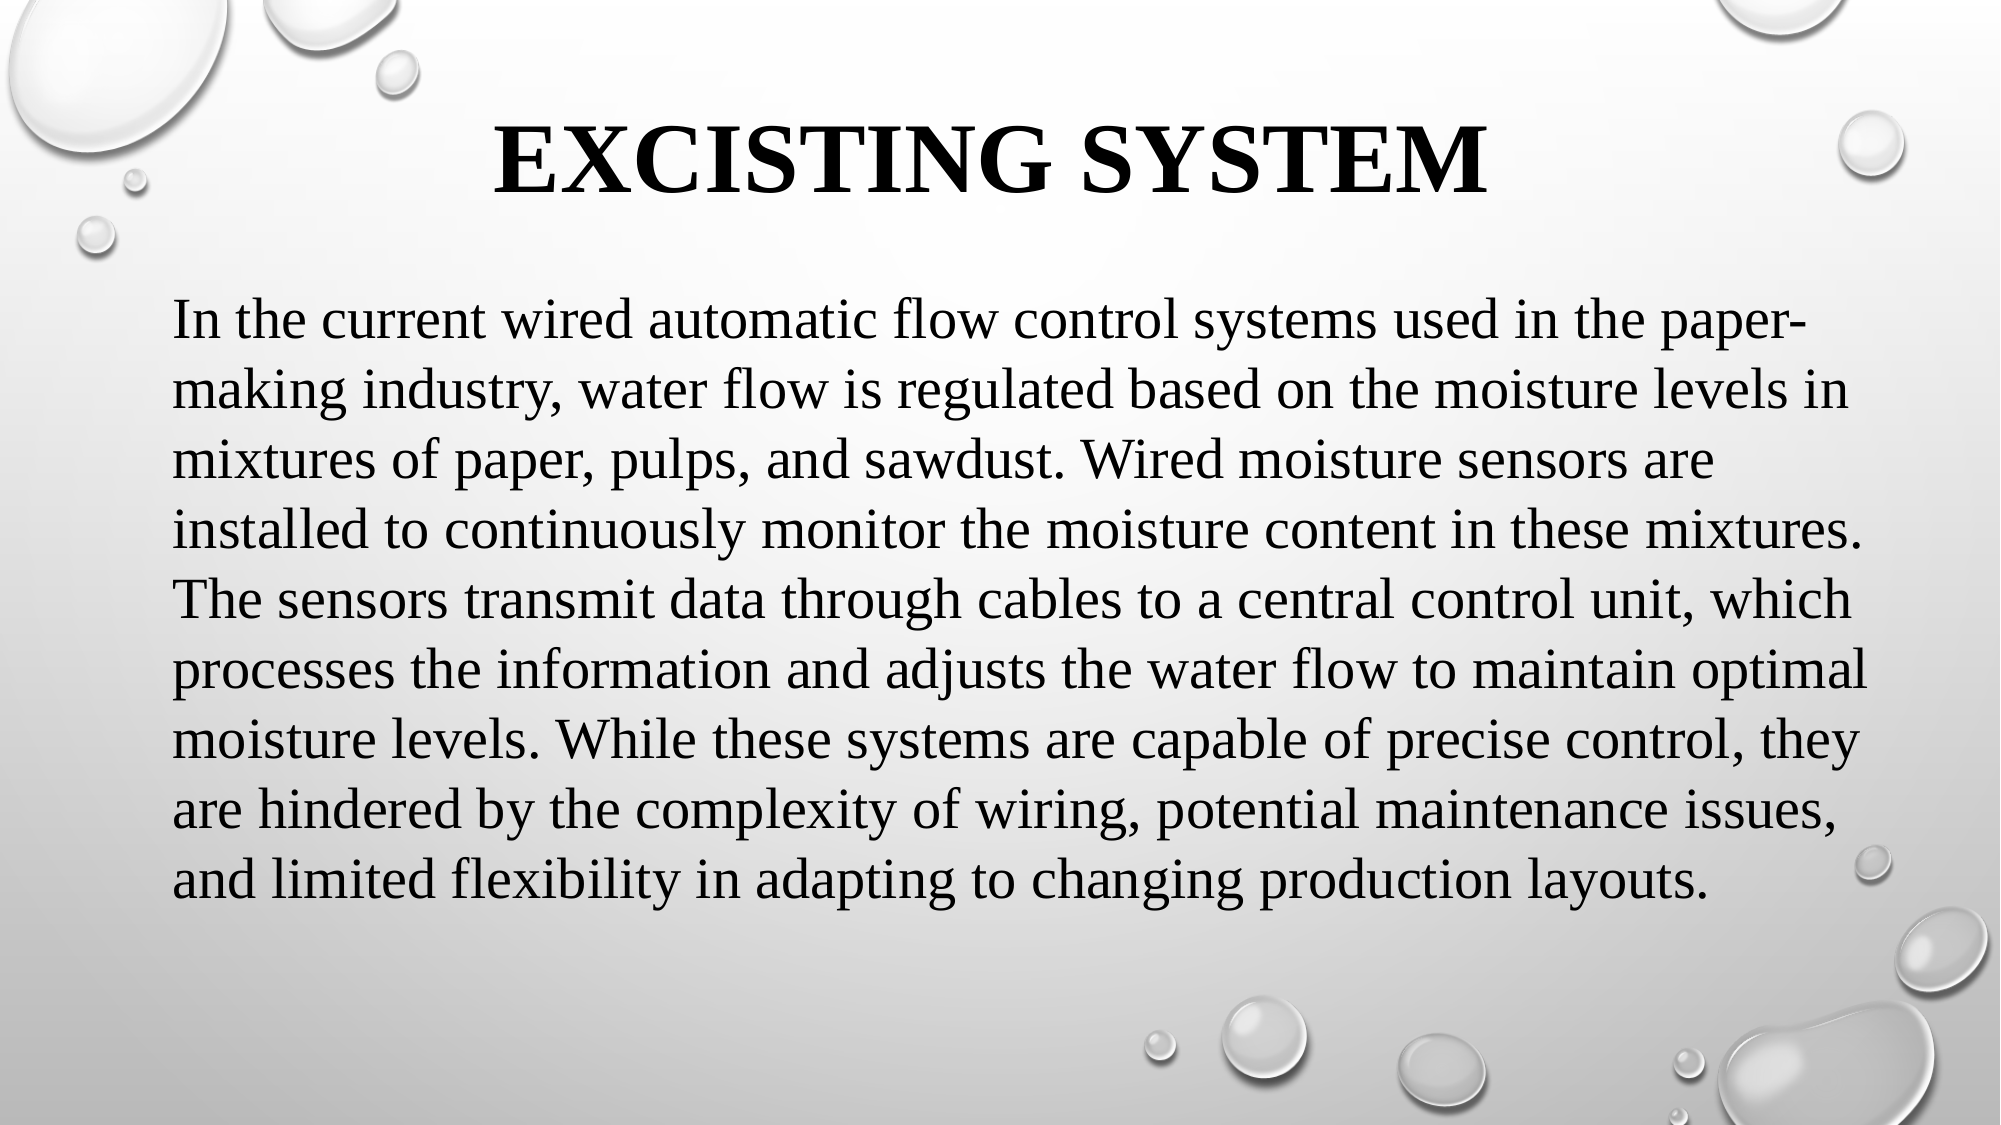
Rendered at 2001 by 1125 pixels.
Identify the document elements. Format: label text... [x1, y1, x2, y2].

text_box In the current wired automatic flow control systems used in the paper-making industry, water flow is regulated based on the moisture levels in mixtures of paper, pulps, and sawdust. Wired moisture sensors are installed to continuously monitor the moisture content in these mixtures. The sensors transmit data through cables to a central control unit, which processes the information and adjusts the water flow to maintain optimal moisture levels. While these systems are capable of precise control, they are hindered by the complexity of wiring, potential maintenance issues, and limited flexibility in adapting to changing production layouts. [158, 272, 1889, 1125]
picture [0, 0, 2000, 1125]
text_box EXCISTING SYSTEM [479, 85, 1821, 221]
